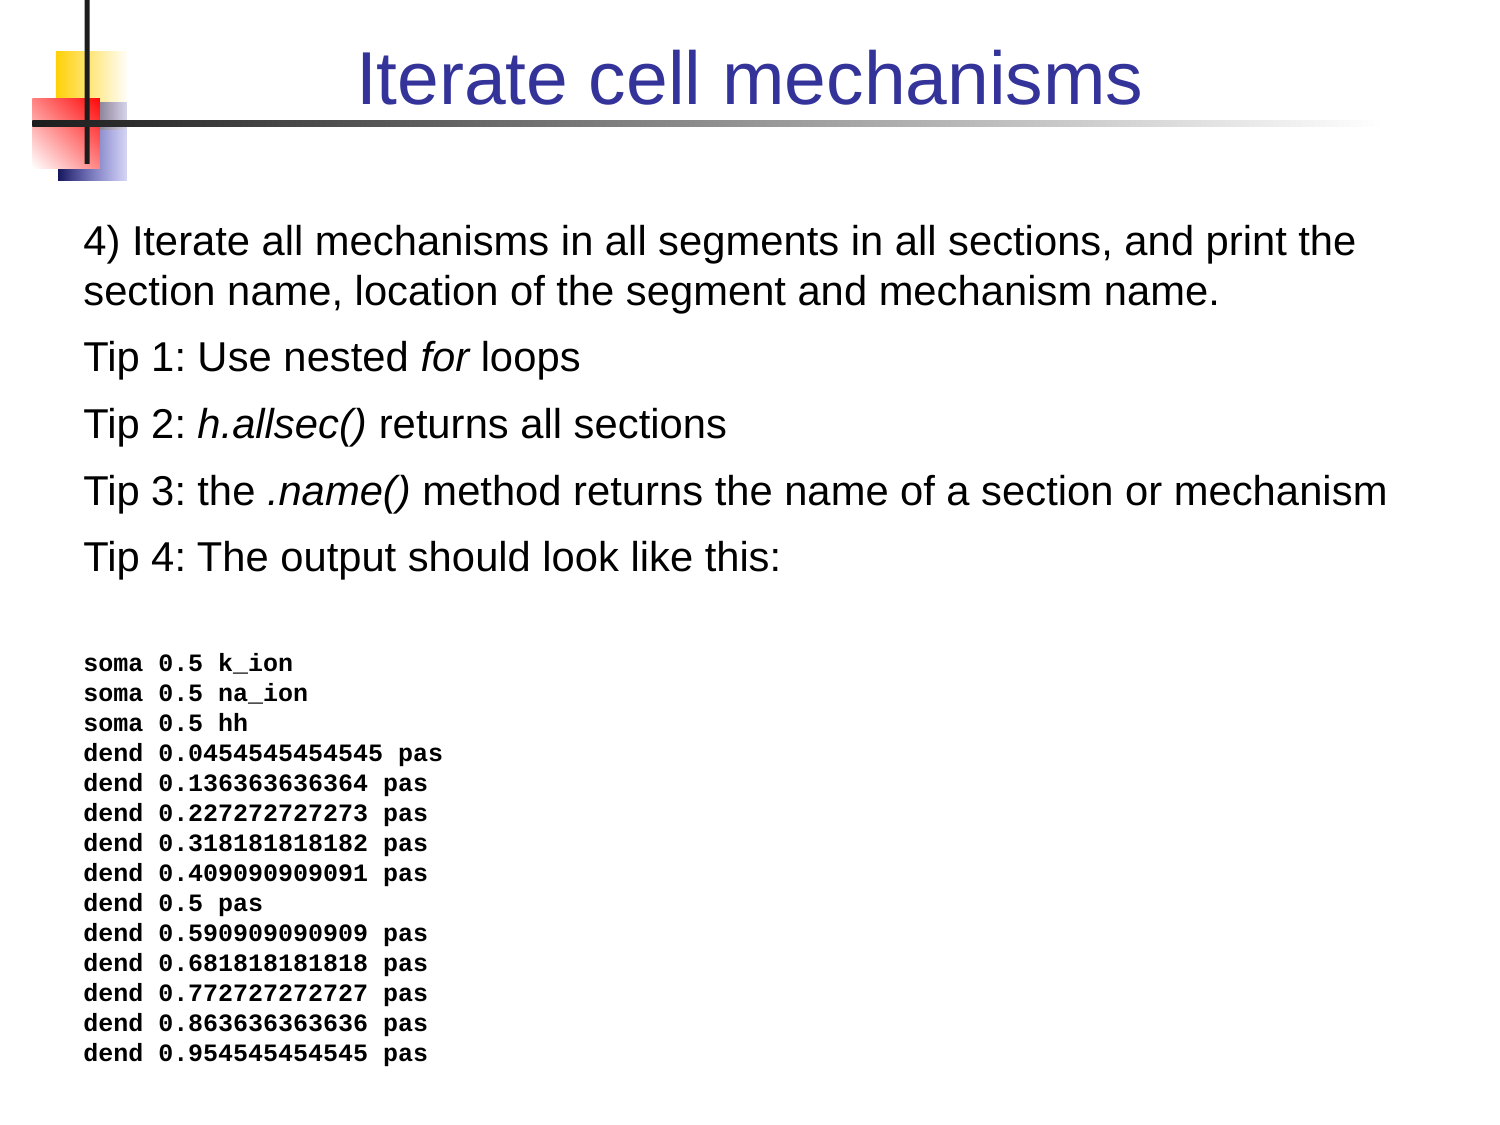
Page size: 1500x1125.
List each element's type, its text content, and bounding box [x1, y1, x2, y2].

list 4) Iterate all mechanisms in all segments in all sections, and print the section name, location of the segment and mechanism name. Tip 1: Use nested for loops Tip 2: h.allsec() returns all sections Tip 3: the .name() method returns the name of a section or mechanism Tip 4: The output should look like this: soma 0.5 k_ion soma 0.5 na_ion soma 0.5 hh dend 0.0454545454545 pas dend 0.136363636364 pas dend 0.227272727273 pas dend 0.318181818182 pas dend 0.409090909091 pas dend 0.5 pas dend 0.590909090909 pas dend 0.681818181818 pas dend 0.772727272727 pas dend 0.863636363636 pas dend 0.954545454545 pas [68, 205, 1488, 284]
title Iterate cell mechanisms [100, 0, 1400, 127]
